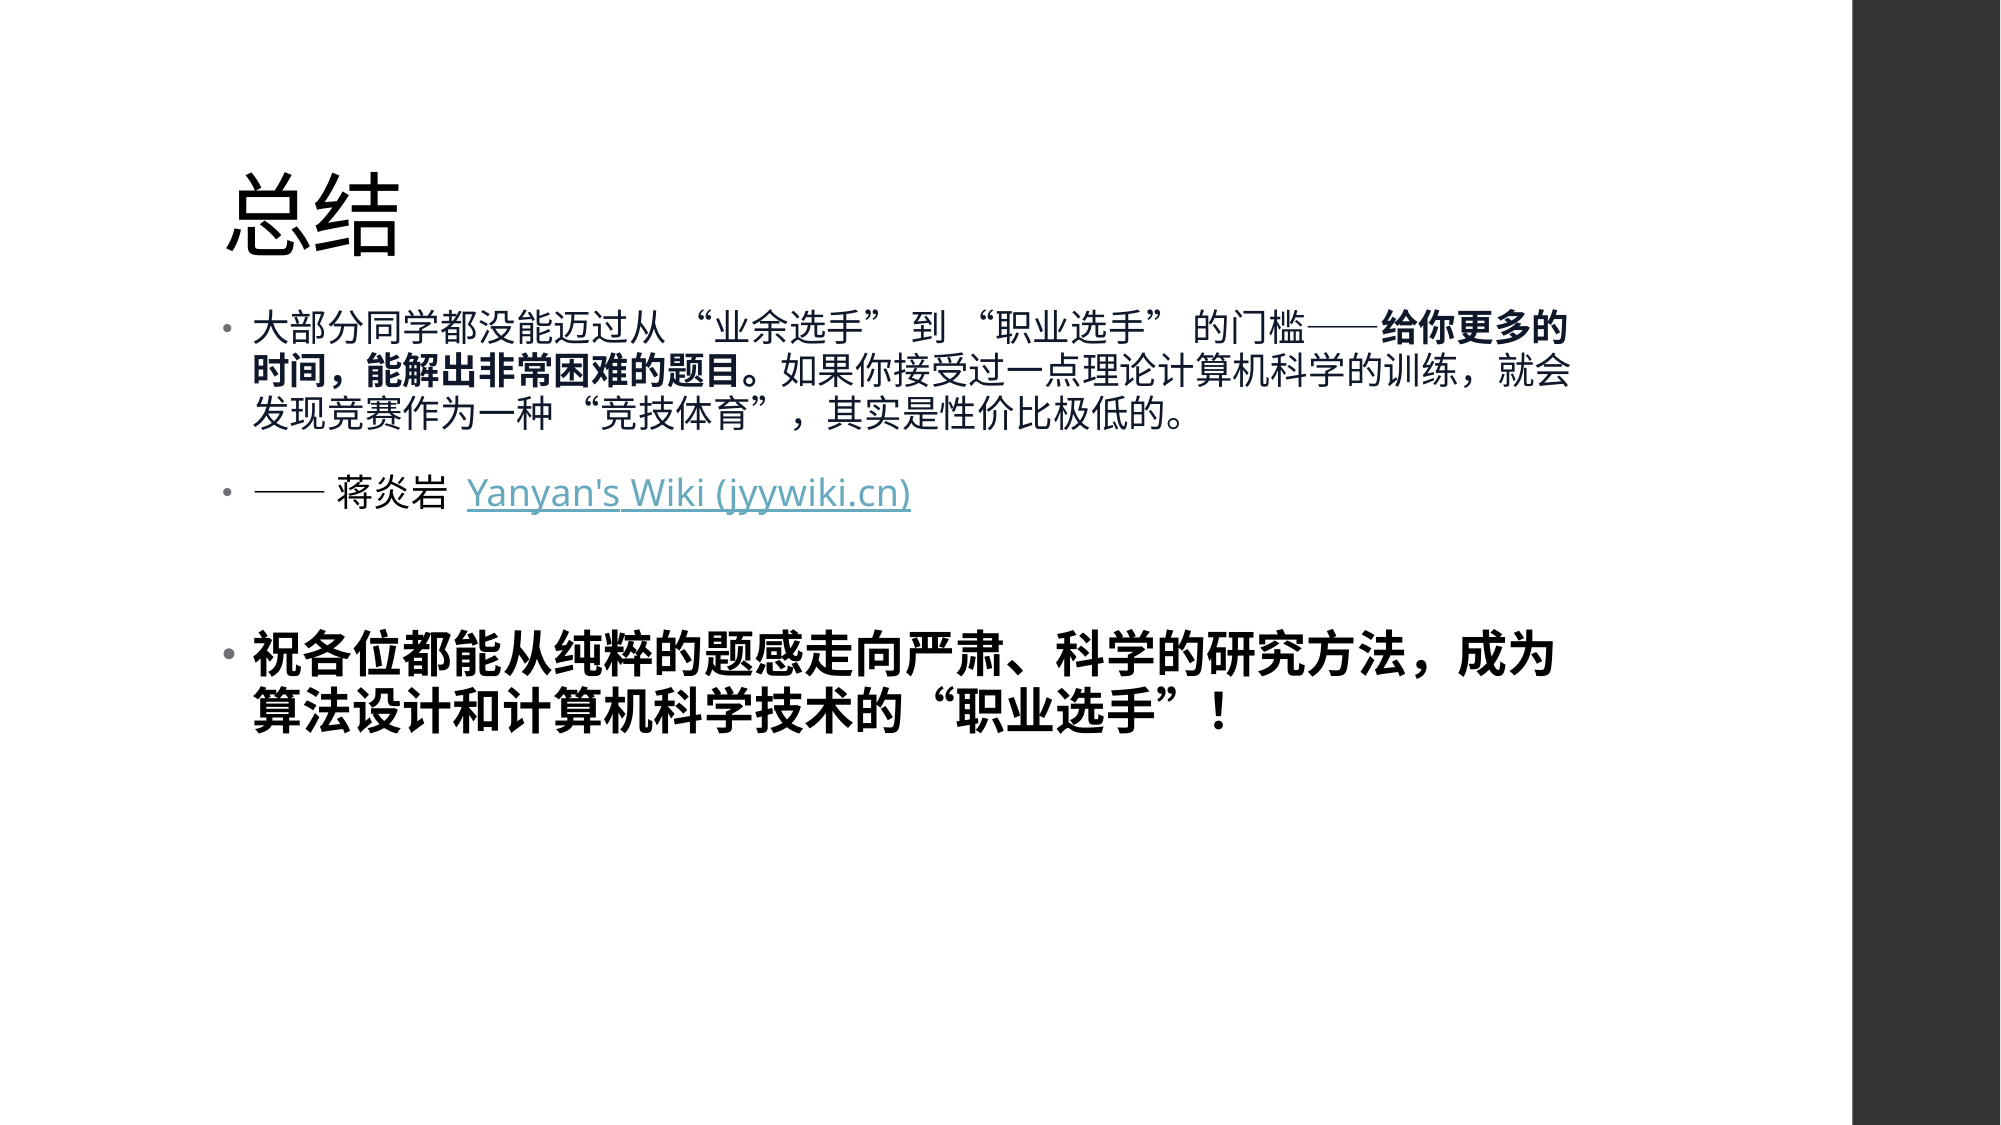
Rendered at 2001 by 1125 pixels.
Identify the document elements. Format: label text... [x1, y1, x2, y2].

list 大部分同学都没能迈过从 “业余选手” 到 “职业选手” 的门槛——给你更多的时间，能解出非常困难的题目。如果你接受过一点理论计算机科学的训练，就会发现竞赛作为一种 “竞技体育”，其实是性价比极低的。 ——蒋炎岩 Yanyan's Wiki (jyywiki.cn) 祝各位都能从纯粹的题感走向严肃、科学的研究方法，成为算法设计和计算机科学技术的“职业选手”！ [206, 299, 1617, 1014]
title 总结 [206, 60, 1797, 278]
